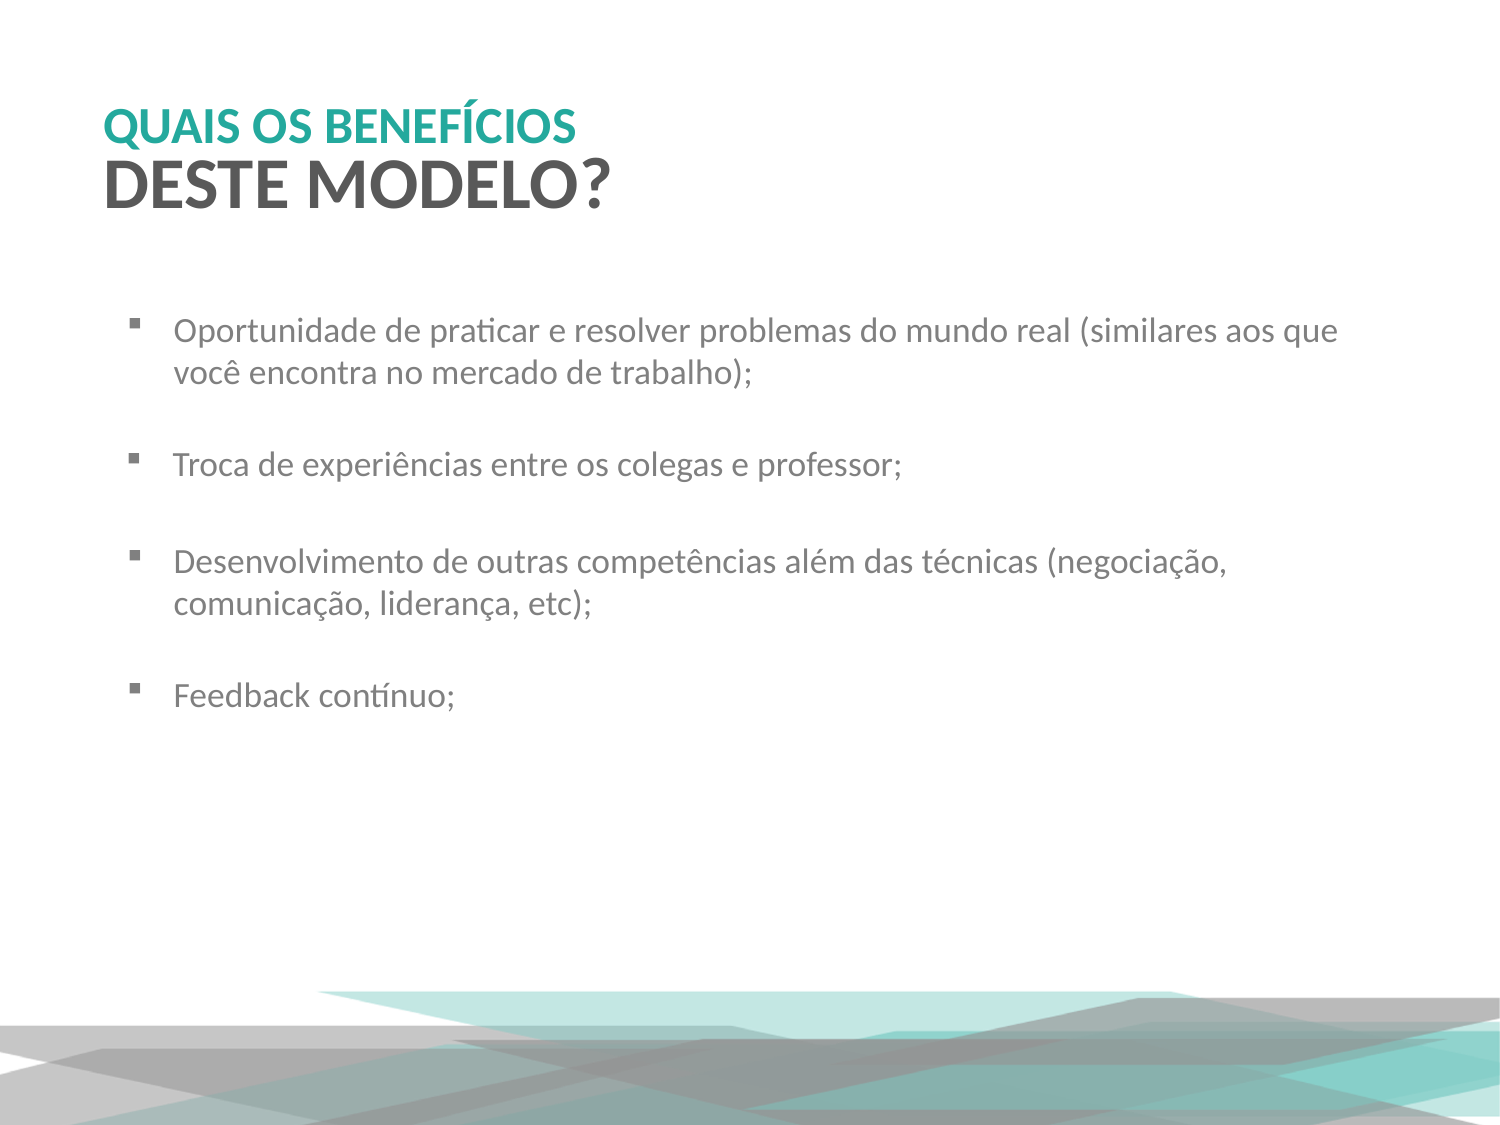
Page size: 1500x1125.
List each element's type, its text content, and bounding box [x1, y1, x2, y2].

text_box Oportunidade de praticar e resolver problemas do mundo real (similares aos que você encontra no mercado de trabalho); [112, 300, 1388, 399]
picture [0, 990, 1500, 1125]
text_box Troca de experiências entre os colegas e professor; [111, 434, 1387, 492]
text_box QUAIS OS BENEFÍCIOS DESTE MODELO? [88, 78, 1282, 231]
text_box Feedback contínuo; [112, 665, 1388, 722]
text_box Desenvolvimento de outras competências além das técnicas (negociação, comunicação, liderança, etc); [112, 531, 1388, 630]
